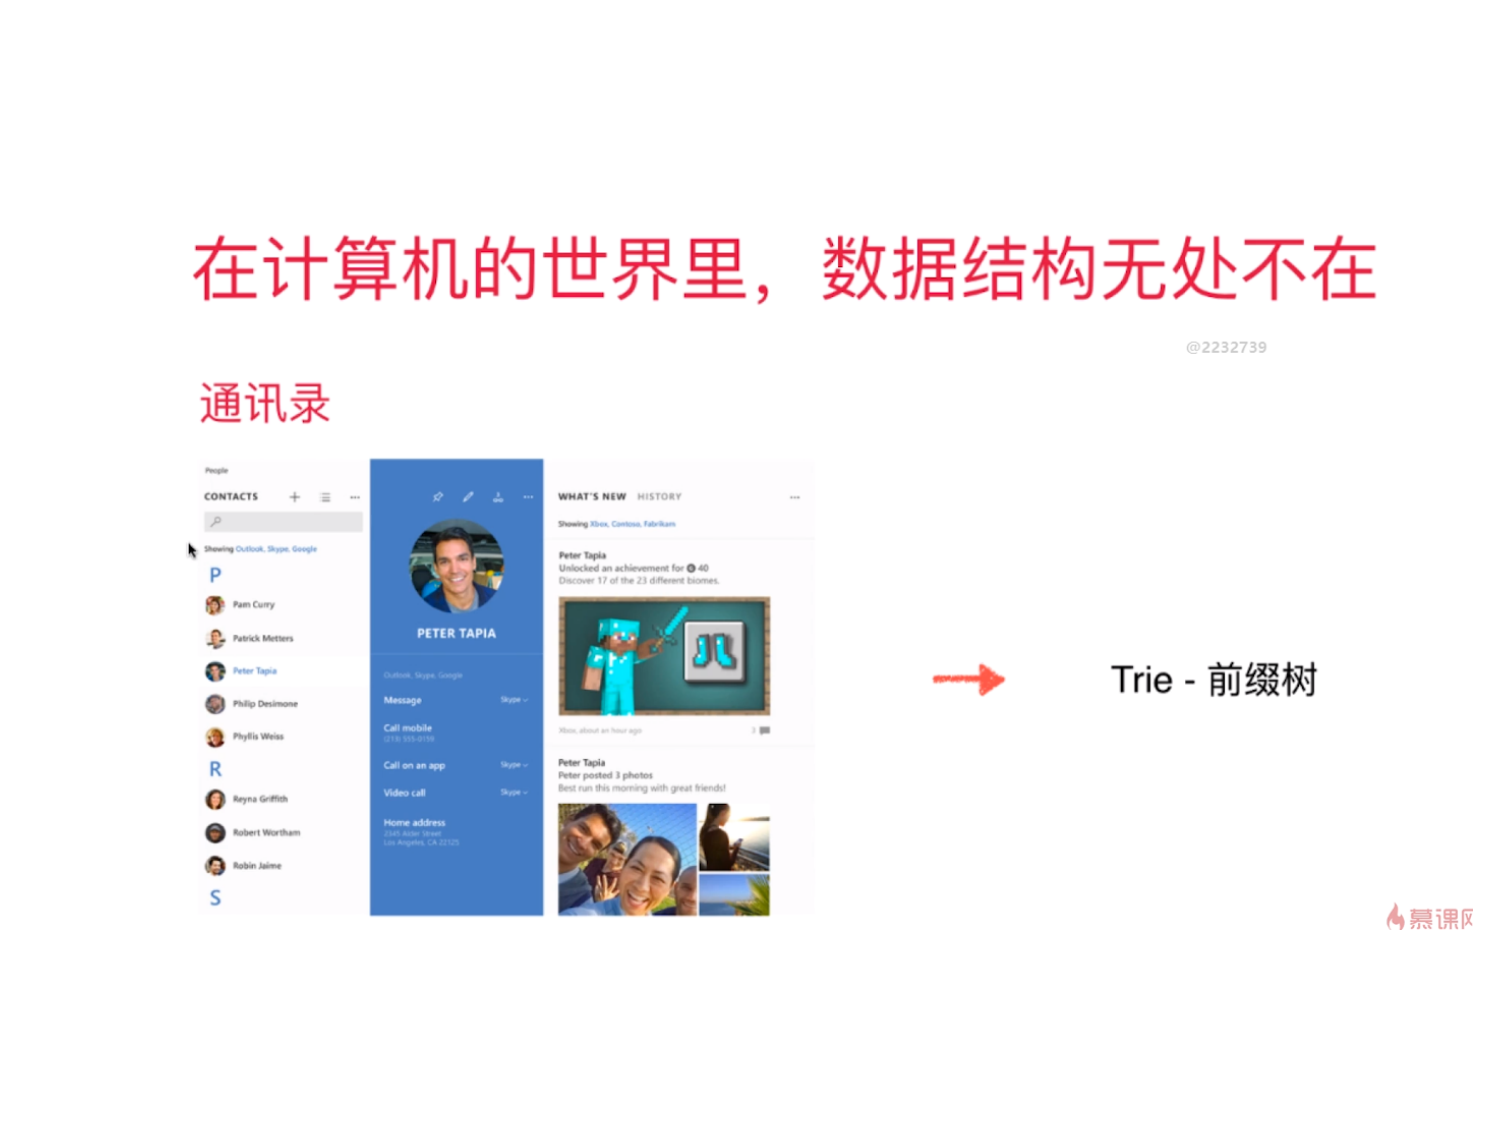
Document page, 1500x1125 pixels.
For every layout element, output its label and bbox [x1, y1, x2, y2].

picture [74, 137, 1473, 931]
